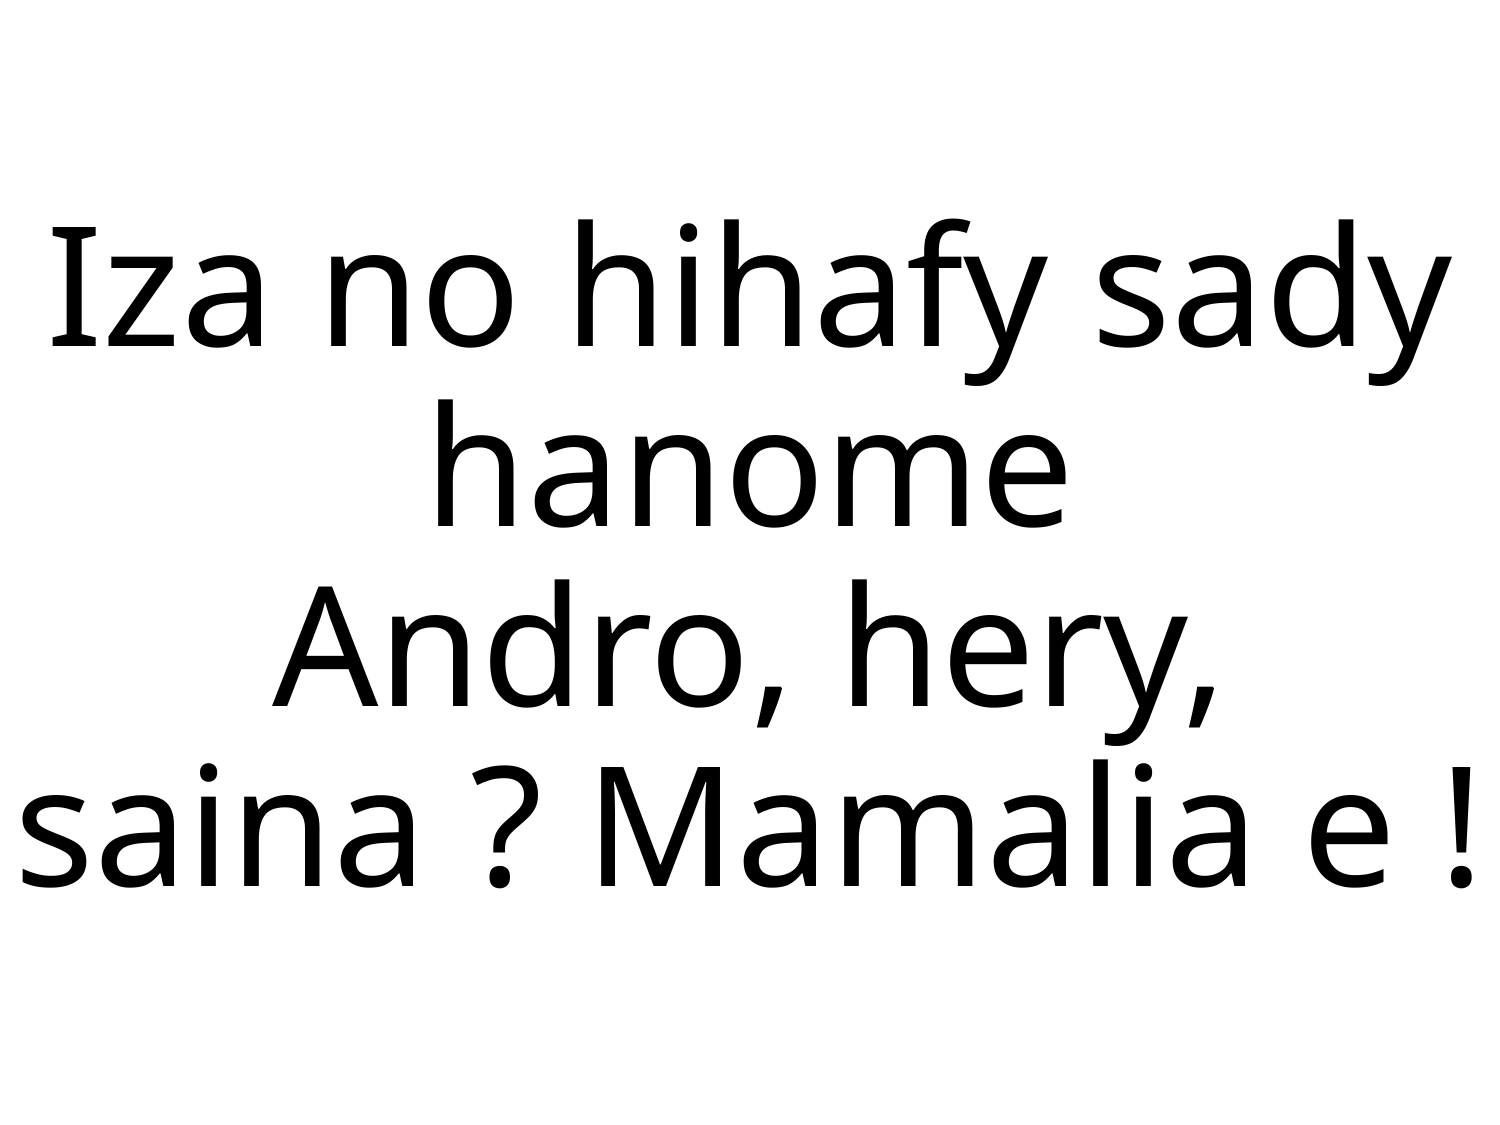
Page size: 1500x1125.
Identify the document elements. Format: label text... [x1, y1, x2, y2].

title Iza no hihafy sady hanome Andro, hery, saina ? Mamalia e ! [0, 453, 1500, 672]
